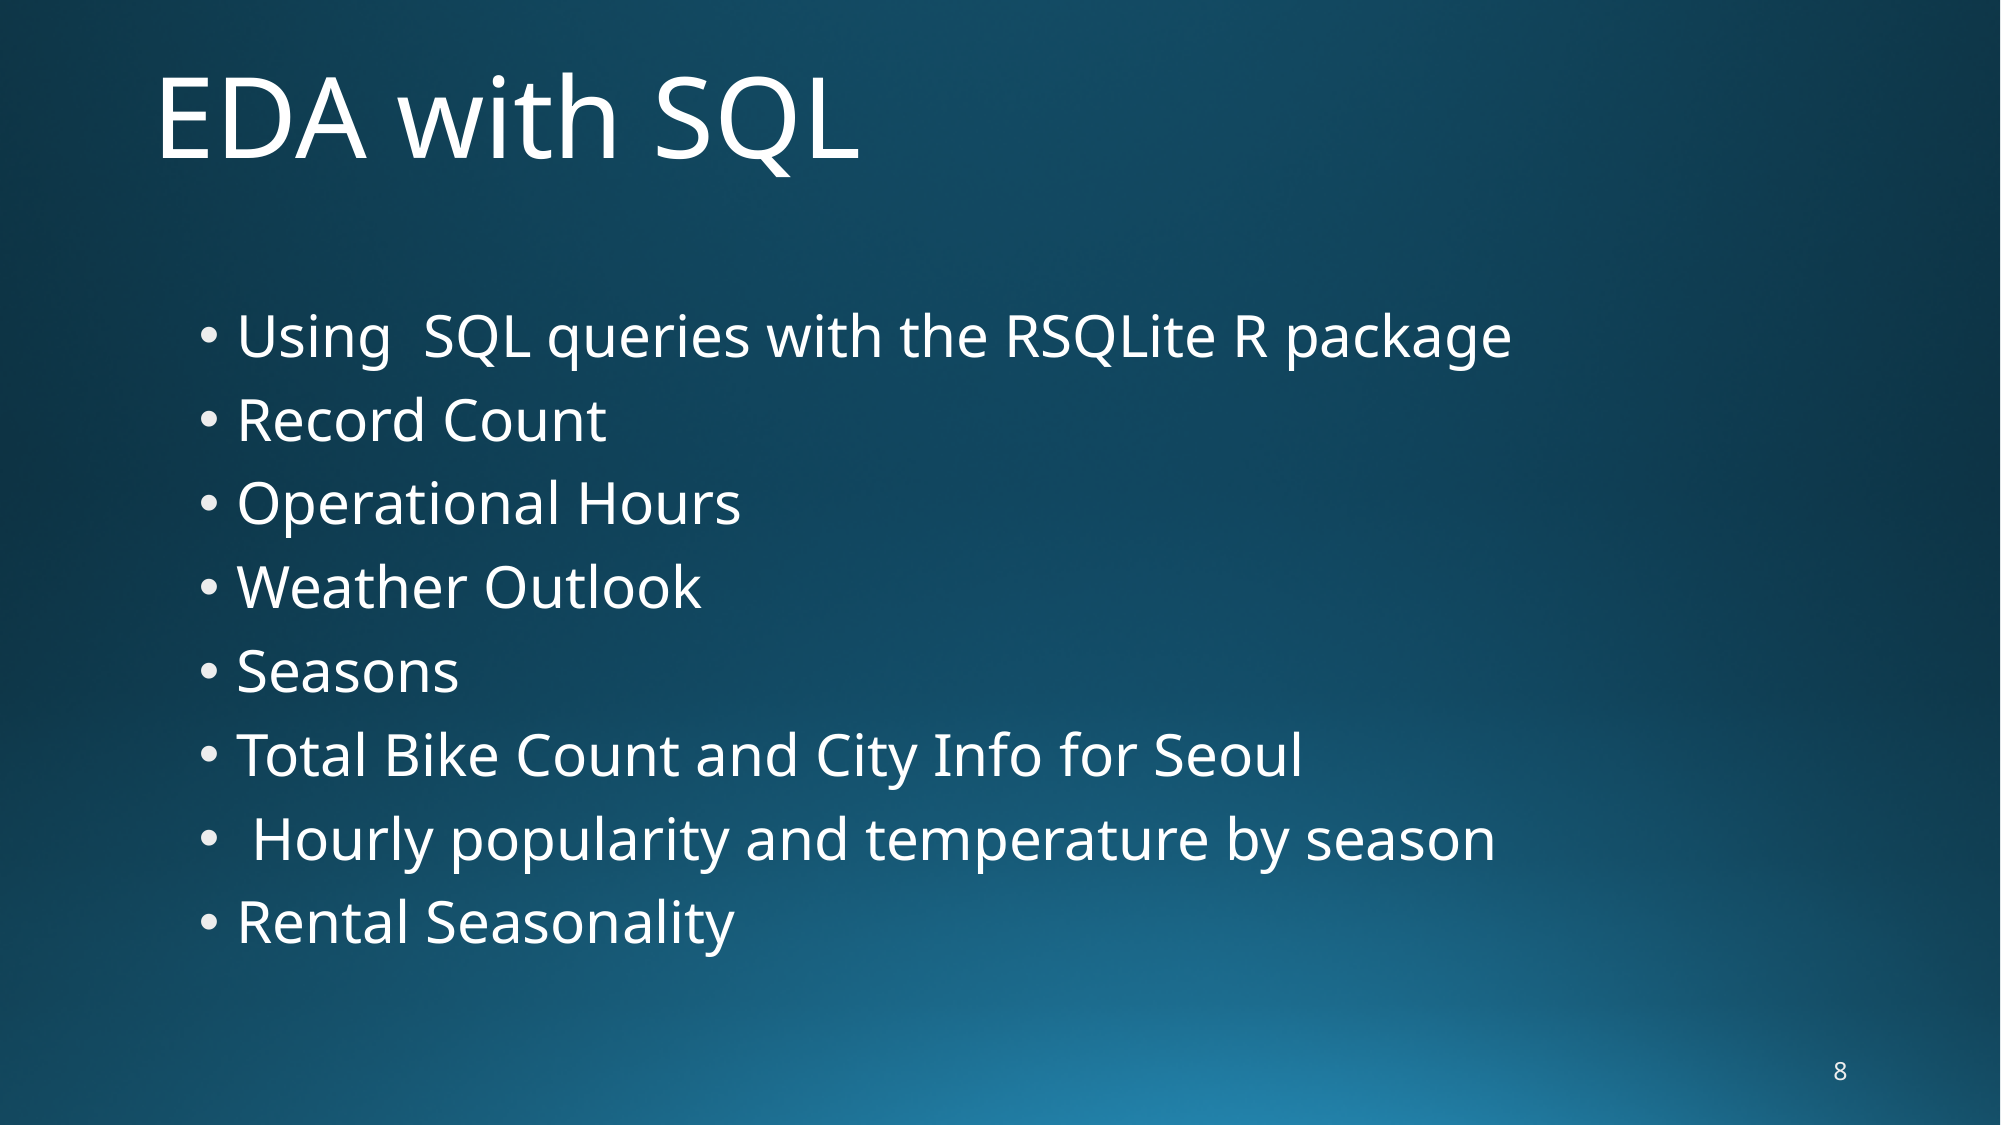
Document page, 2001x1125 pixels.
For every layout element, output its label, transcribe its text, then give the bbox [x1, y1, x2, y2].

list Using SQL queries with the RSQLite R package Record Count Operational Hours Weather Outlook Seasons Total Bike Count and City Info for Seoul Hourly popularity and temperature by season Rental Seasonality [183, 299, 1863, 1014]
title EDA with SQL [137, 13, 1863, 231]
slide_number 8 [1412, 1042, 1863, 1103]
picture [0, 0, 2001, 1125]
